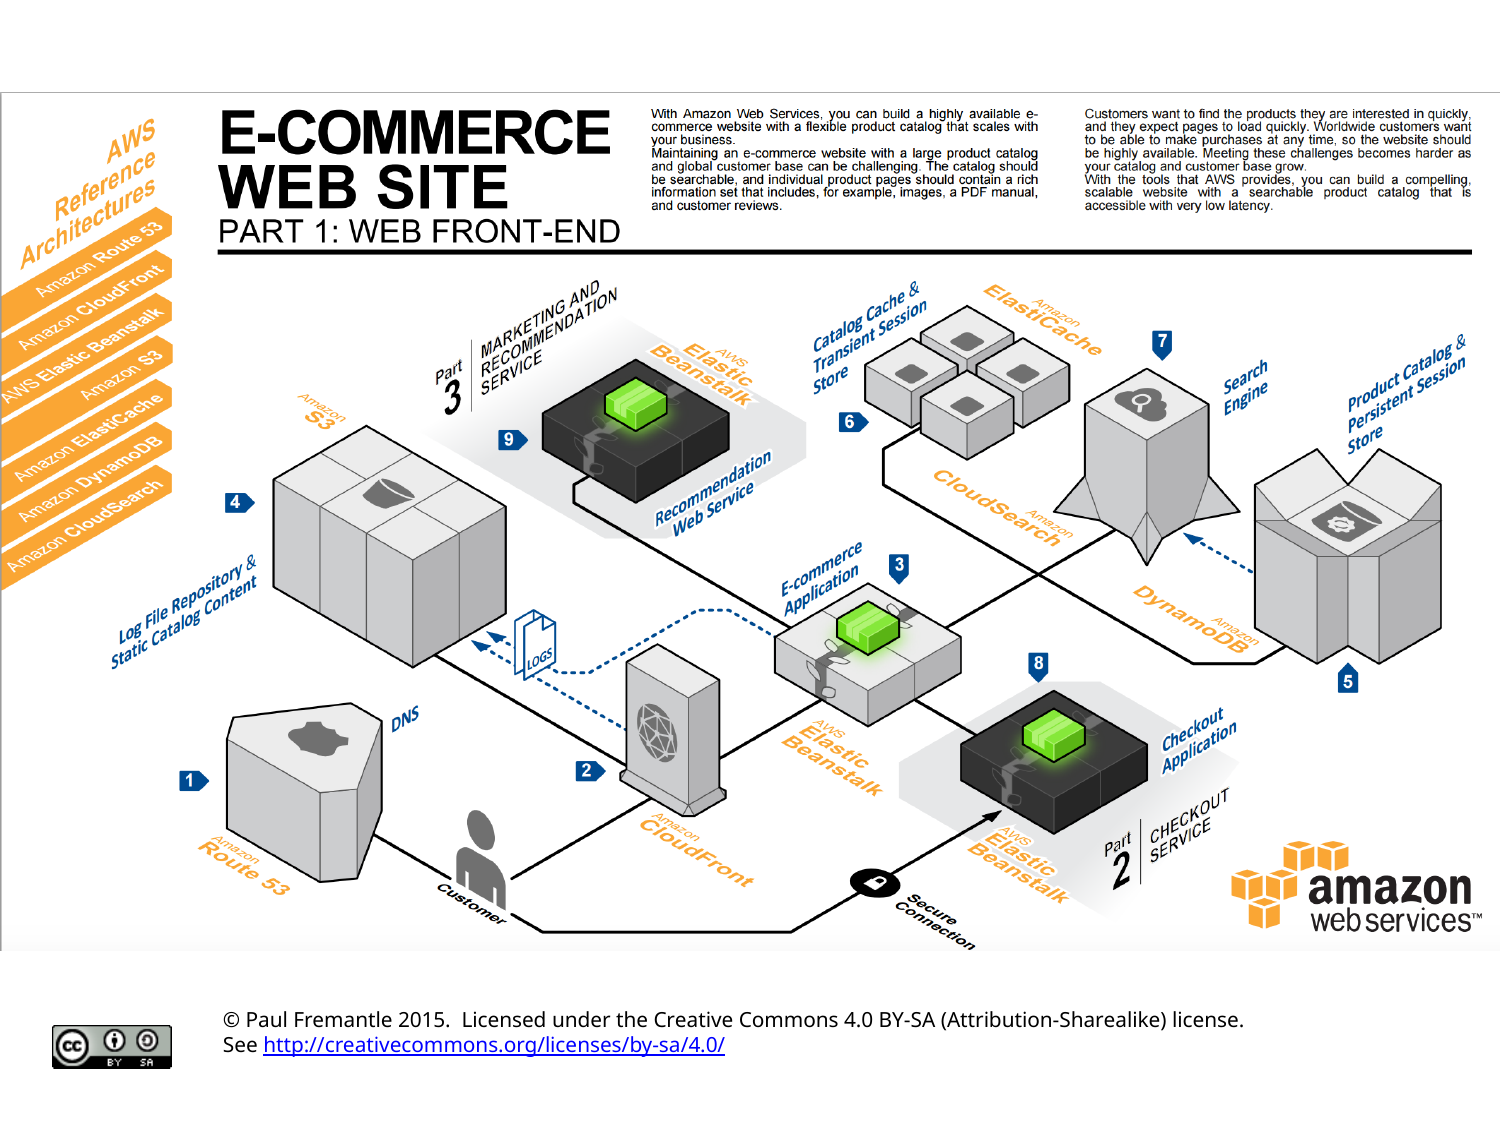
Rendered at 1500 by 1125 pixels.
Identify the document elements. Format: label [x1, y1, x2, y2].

picture [0, 92, 1500, 951]
picture [52, 1025, 172, 1069]
